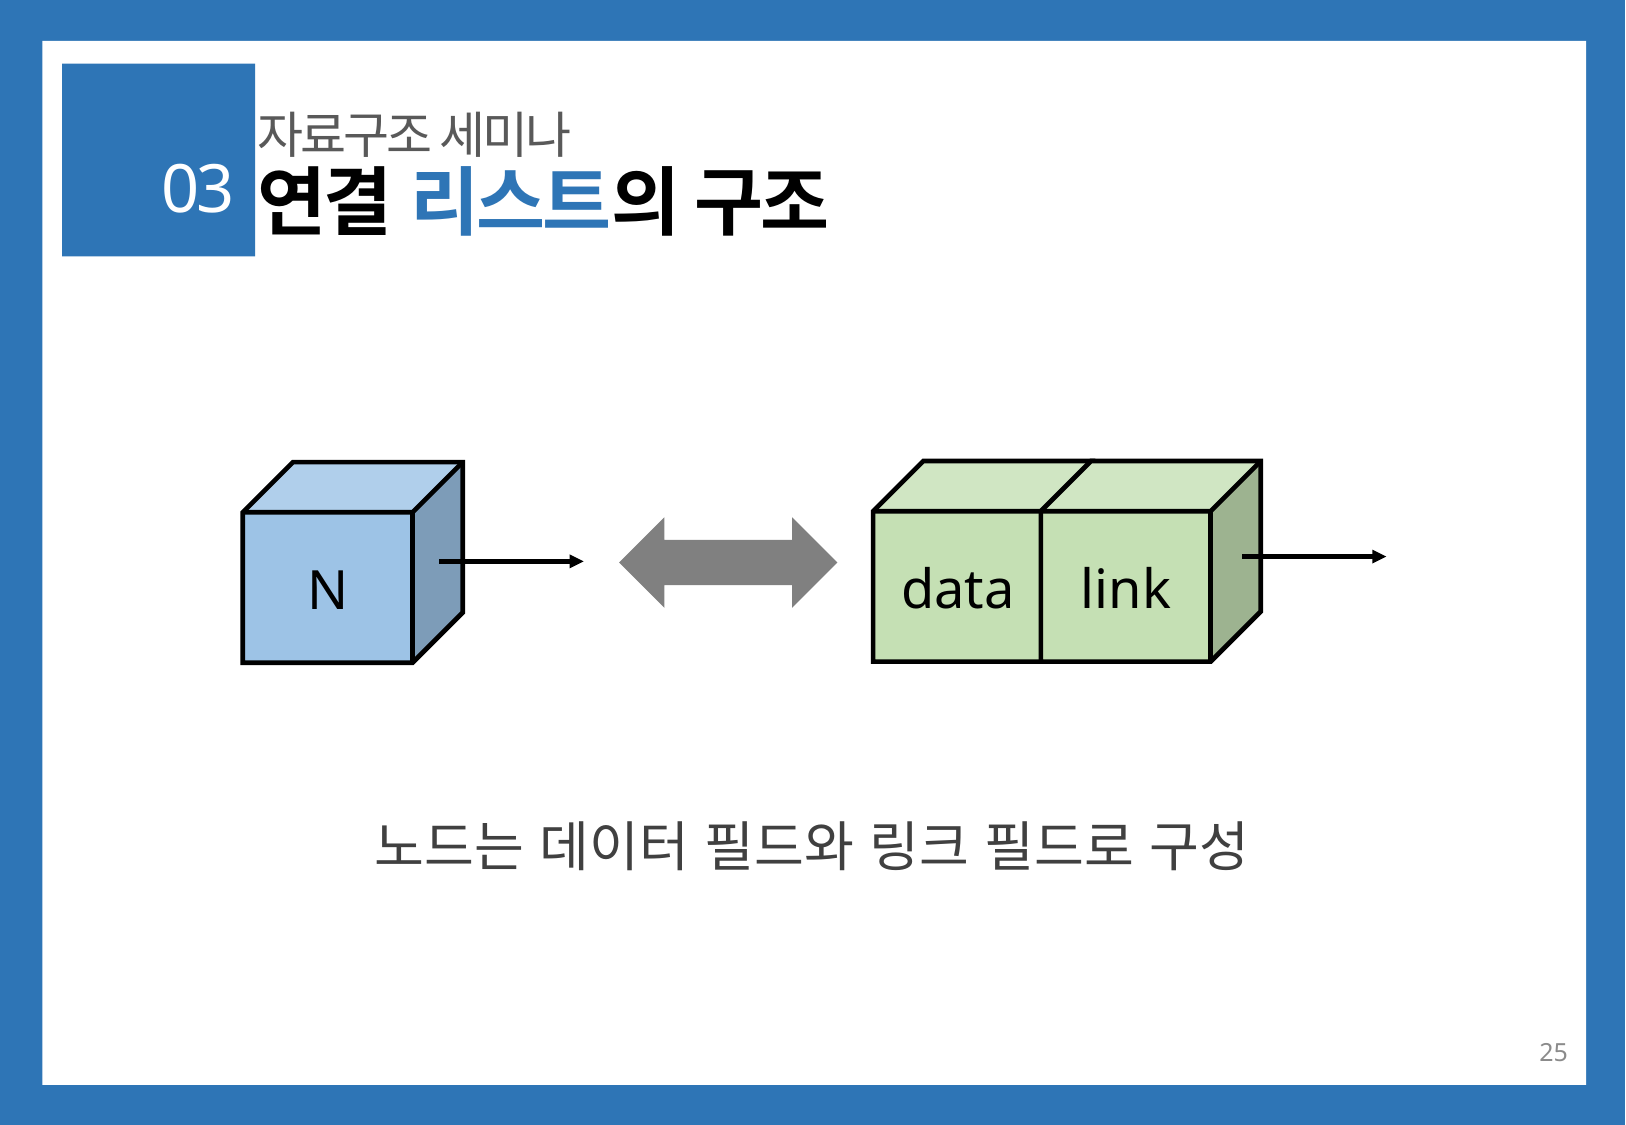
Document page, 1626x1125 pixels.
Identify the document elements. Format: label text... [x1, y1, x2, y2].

list 자료구조 세미나 [242, 113, 982, 161]
text_box 노드는 데이터 필드와 링크 필드로 구성 [111, 772, 1514, 885]
list 연결 리스트의 구조 [242, 160, 1200, 251]
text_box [242, 461, 1387, 663]
list 03 [88, 151, 250, 229]
slide_number 25 [1217, 1023, 1583, 1084]
